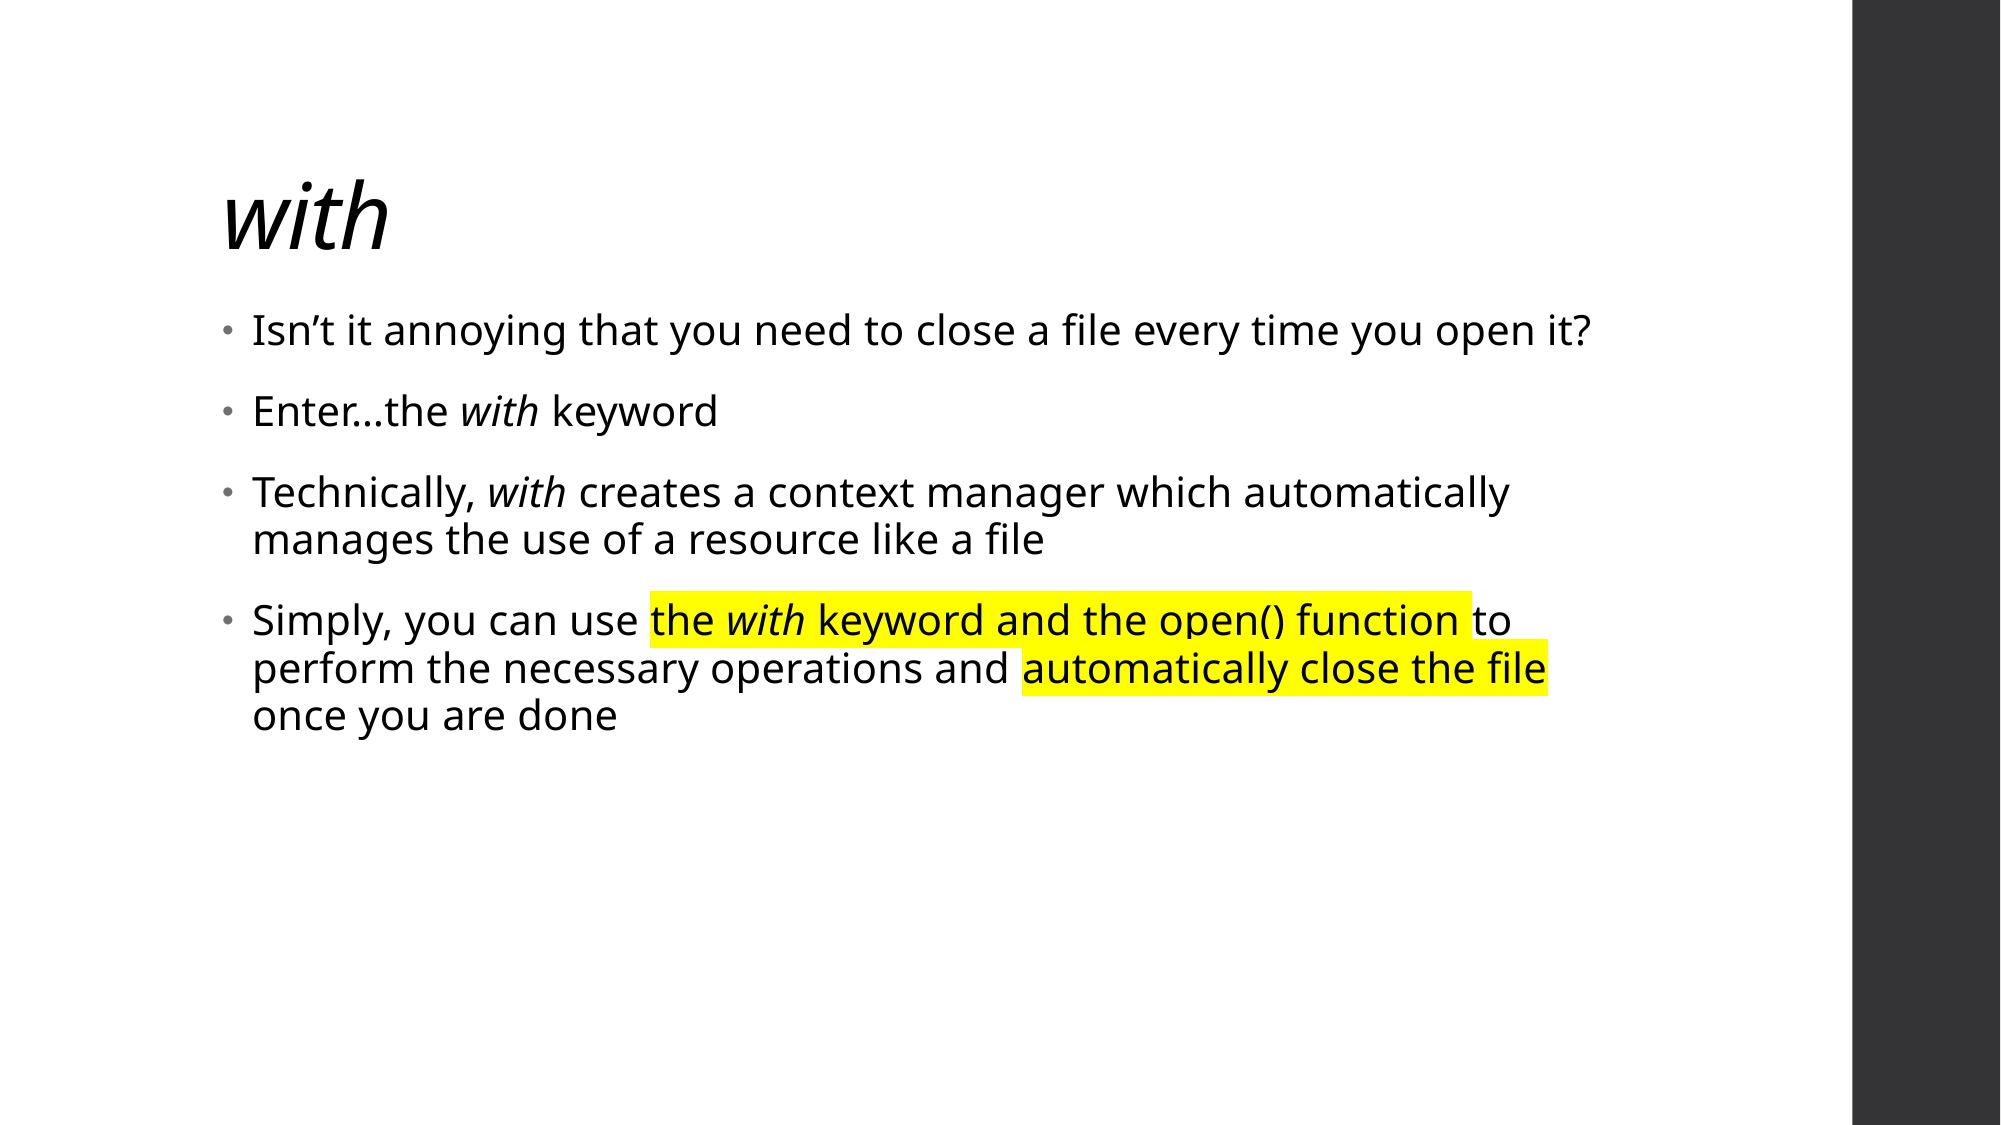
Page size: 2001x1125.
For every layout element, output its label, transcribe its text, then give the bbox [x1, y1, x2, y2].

title with [206, 60, 1797, 278]
list Isn’t it annoying that you need to close a file every time you open it? Enter…the with keyword Technically, with creates a context manager which automatically manages the use of a resource like a file Simply, you can use the with keyword and the open() function to perform the necessary operations and automatically close the file once you are done [206, 299, 1617, 1014]
